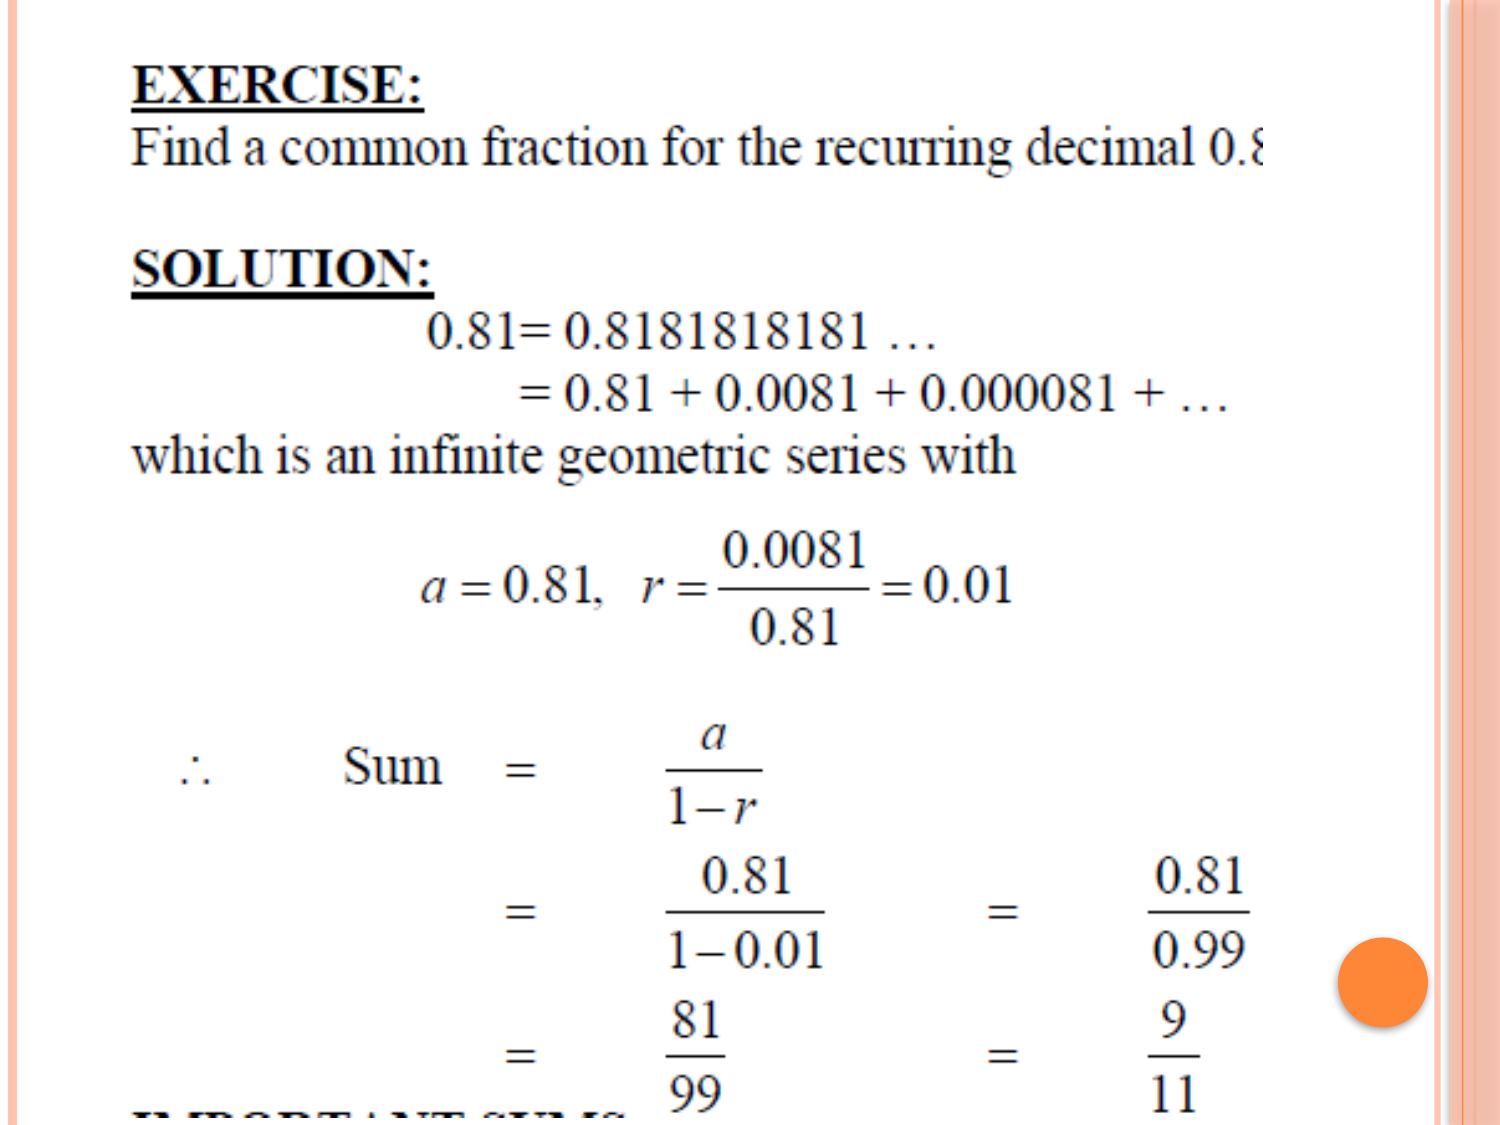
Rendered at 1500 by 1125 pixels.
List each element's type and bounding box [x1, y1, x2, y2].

picture [111, 49, 1263, 1119]
